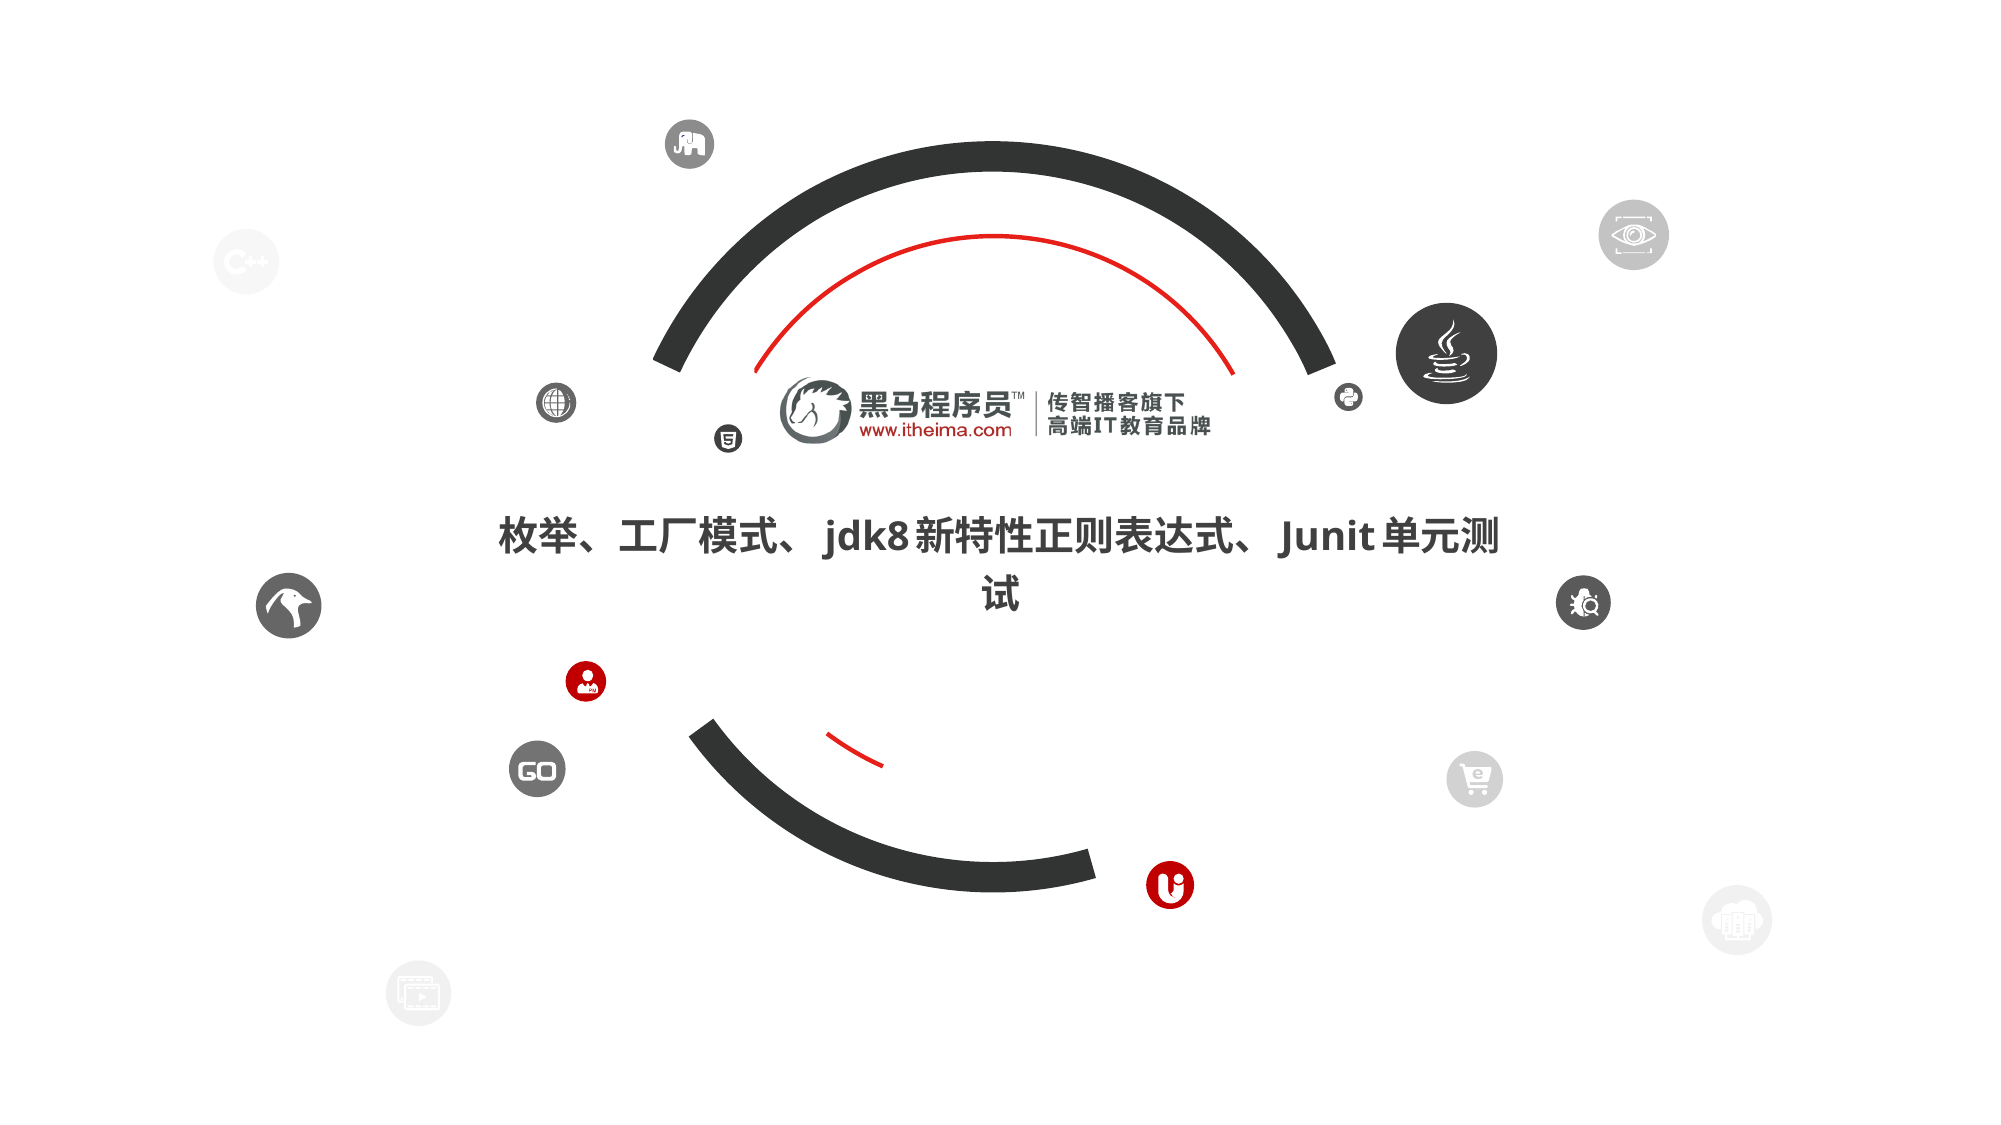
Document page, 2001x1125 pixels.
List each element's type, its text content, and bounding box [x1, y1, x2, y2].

picture [757, 345, 1233, 476]
title 枚举、工厂模式、jdk8新特性正则表达式、Junit单元测试 [474, 495, 1526, 629]
